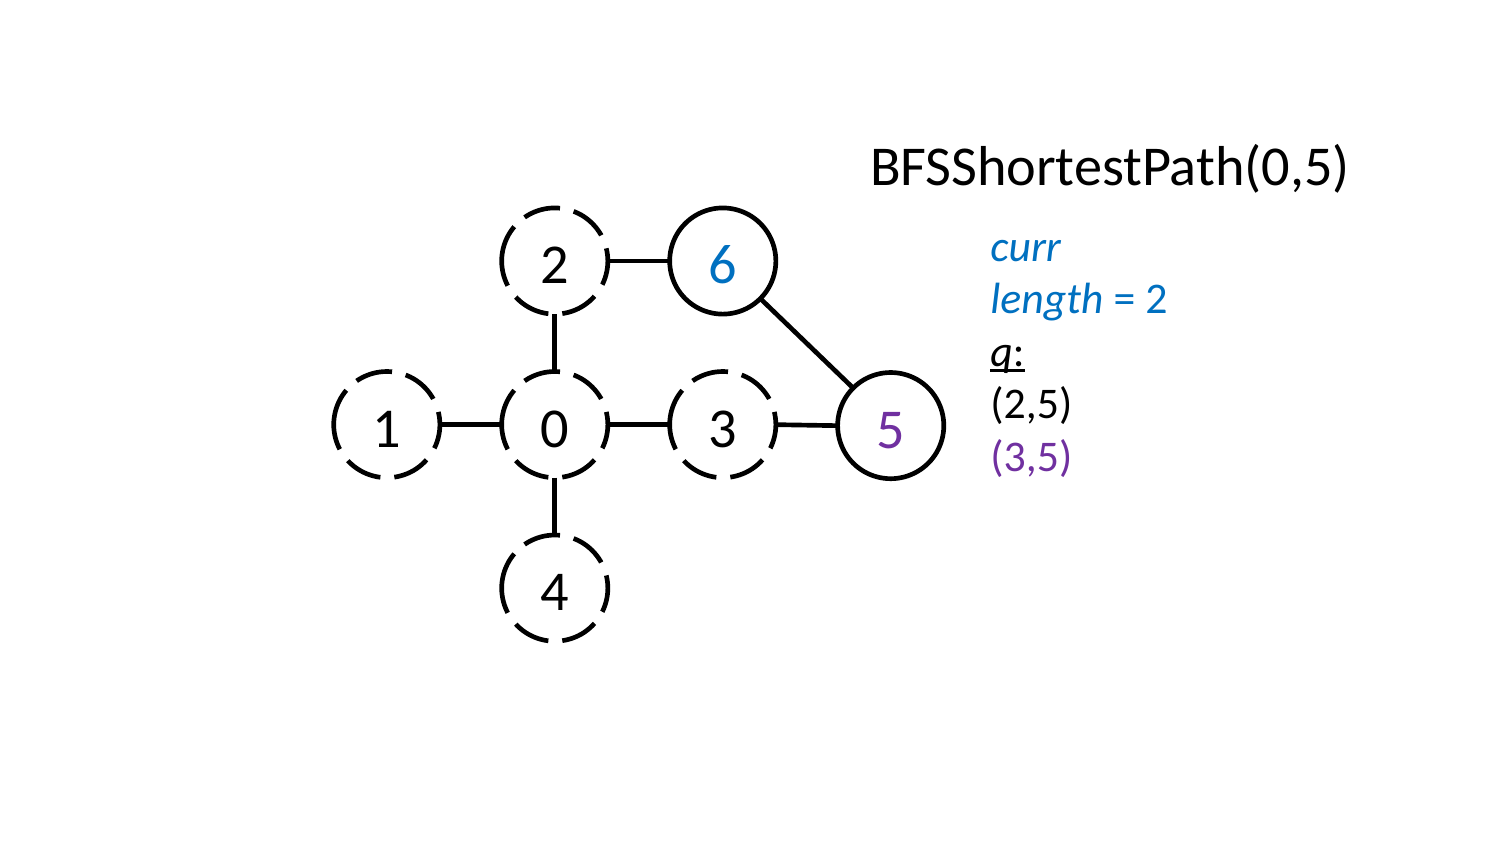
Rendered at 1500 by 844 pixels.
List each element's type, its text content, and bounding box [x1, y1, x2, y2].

text_box 2 [500, 206, 609, 316]
text_box 1 [332, 370, 441, 479]
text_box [760, 298, 854, 389]
text_box 5 [836, 371, 945, 480]
text_box 3 [668, 370, 777, 479]
text_box BFSShortestPath(0,5) [858, 124, 1362, 203]
text_box 6 [668, 206, 777, 316]
text_box 4 [500, 534, 609, 643]
text_box curr length = 2 q: (2,5) (3,5) [979, 212, 1397, 486]
text_box 0 [500, 370, 609, 479]
